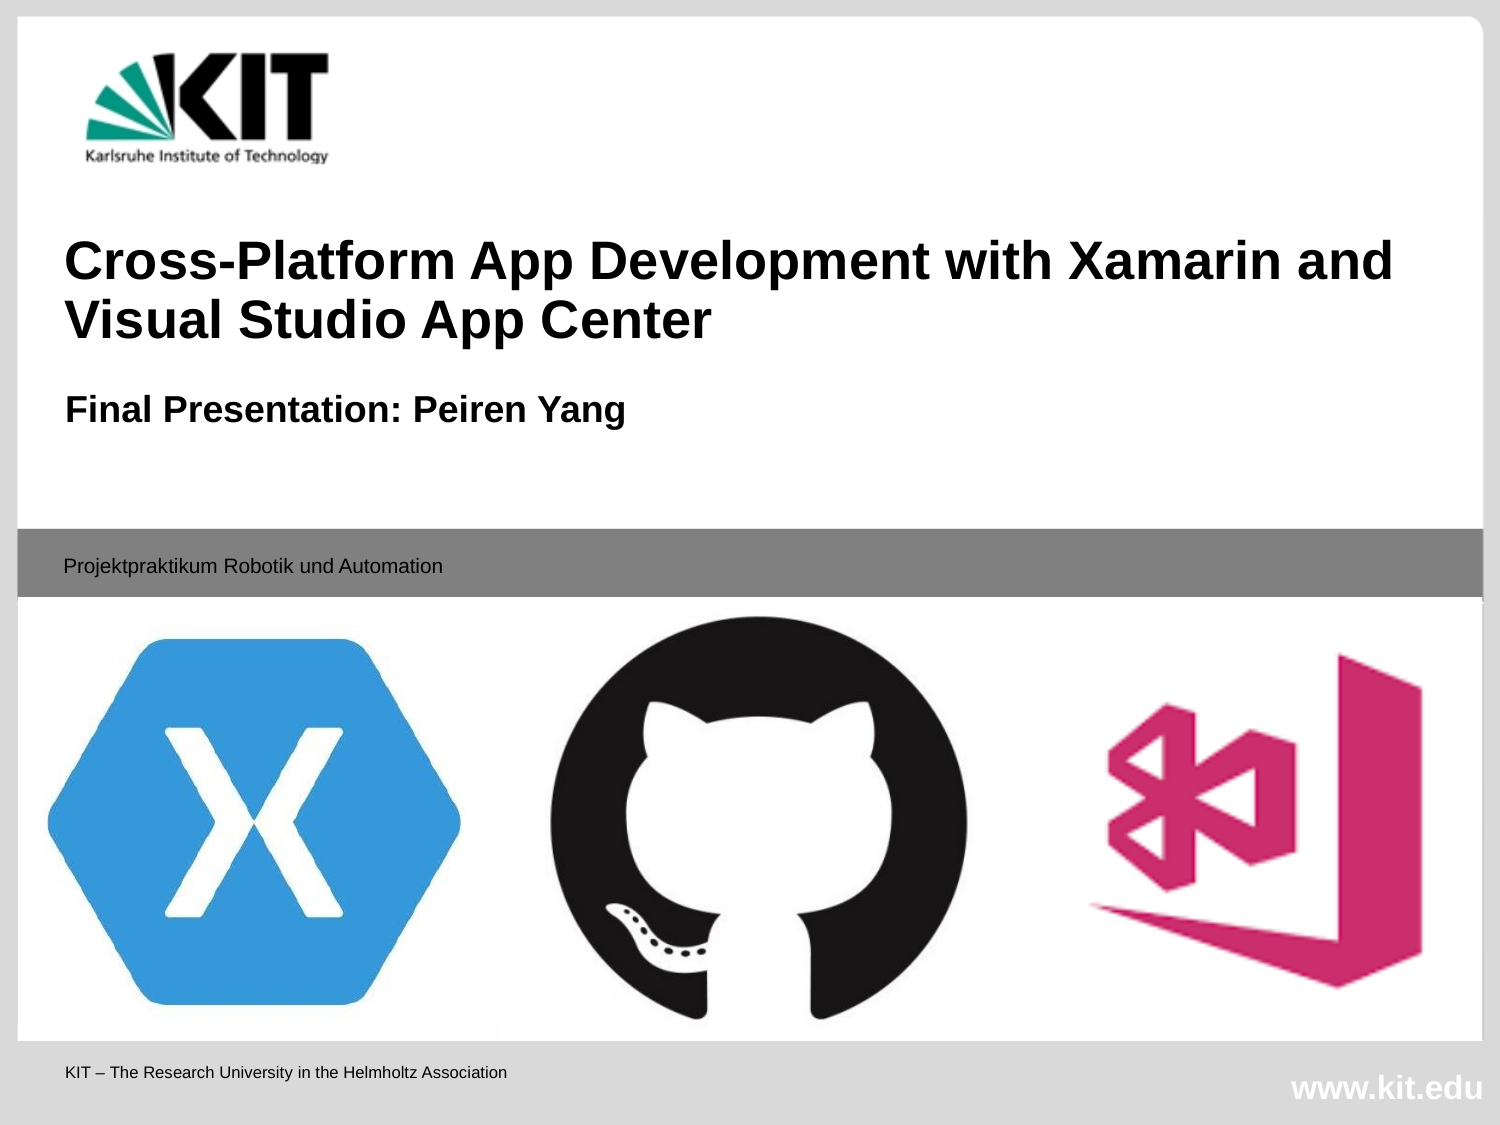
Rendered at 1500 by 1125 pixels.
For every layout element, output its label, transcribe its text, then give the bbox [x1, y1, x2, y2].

title Cross-Platform App Development with Xamarin and Visual Studio App Center [64, 243, 1442, 350]
picture [0, 0, 1500, 1125]
subtitle Final Presentation: Peiren Yang [65, 385, 1439, 488]
